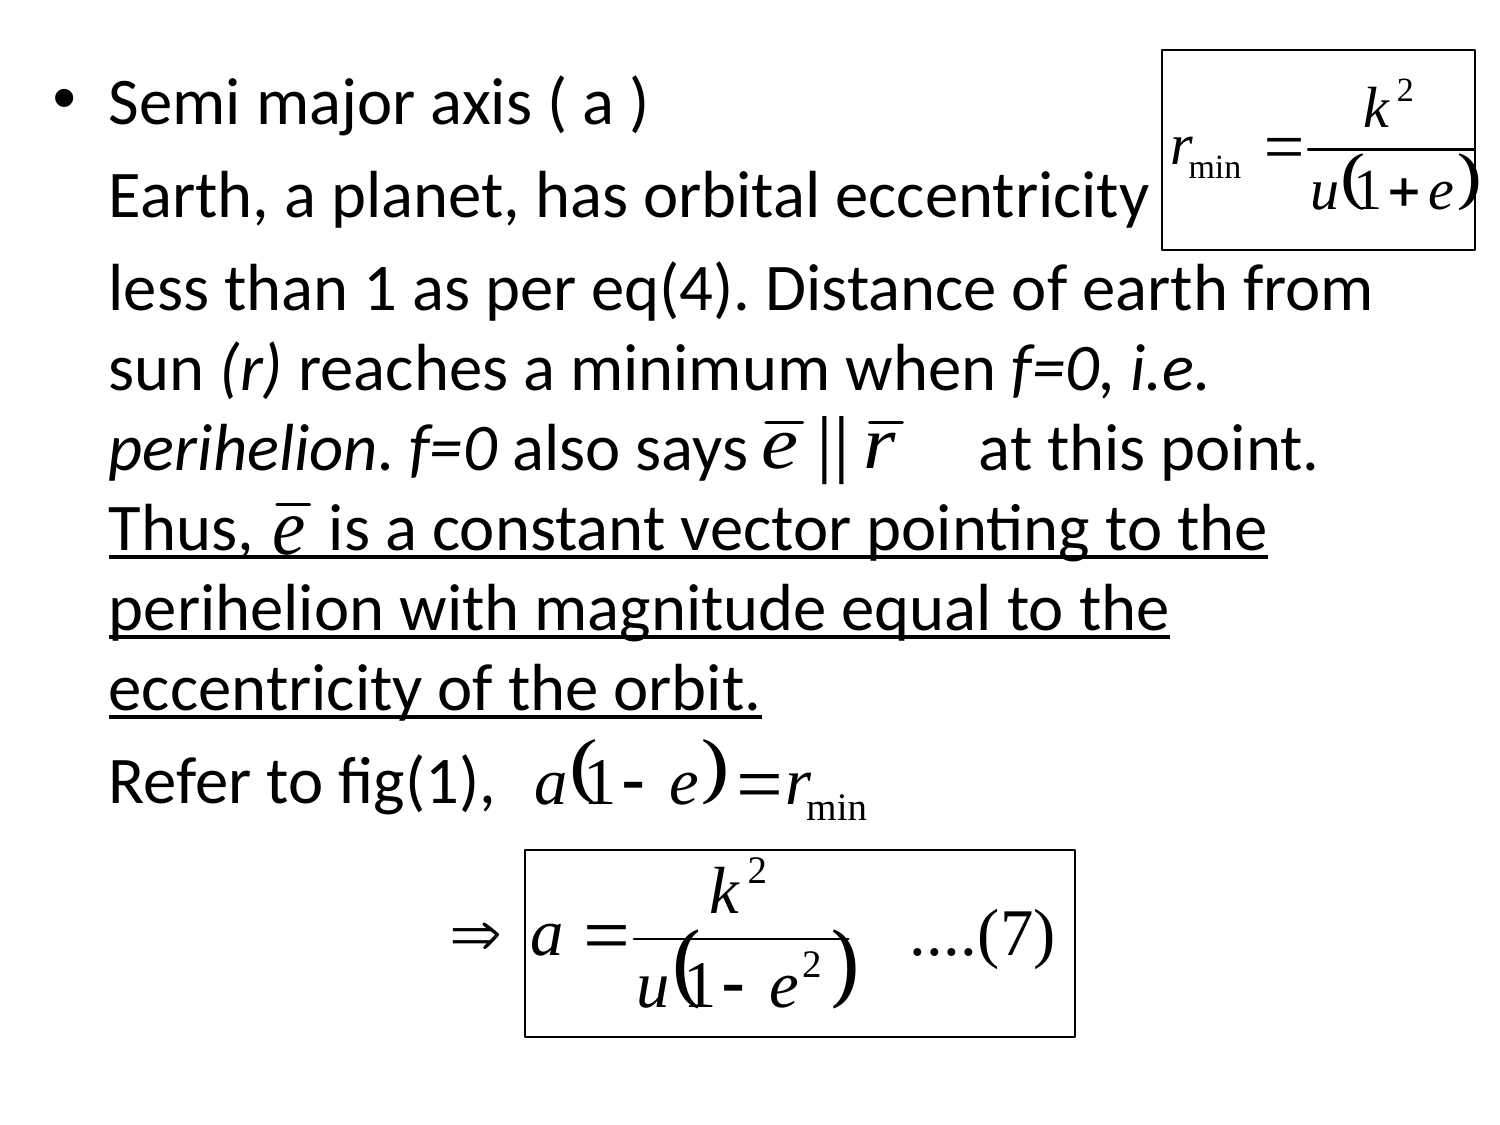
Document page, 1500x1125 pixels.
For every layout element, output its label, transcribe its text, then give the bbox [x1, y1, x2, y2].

text_box [1160, 239, 1477, 252]
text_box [740, 544, 760, 581]
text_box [749, 399, 917, 501]
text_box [262, 487, 326, 576]
list Semi major axis ( a ) Earth, a planet, has orbital eccentricity less than 1 as per eq(4). Distance of earth from sun (r) reaches a minimum when f=0, i.e. perihelion. f=0 also says at this point. Thus, is a constant vector pointing to the perihelion with magnitude equal to the eccentricity of the orbit. Refer to fig(1), [37, 50, 1413, 1005]
text_box [1069, 848, 1077, 1040]
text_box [441, 737, 1065, 1038]
text_box [1160, 48, 1477, 61]
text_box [1161, 62, 1487, 233]
